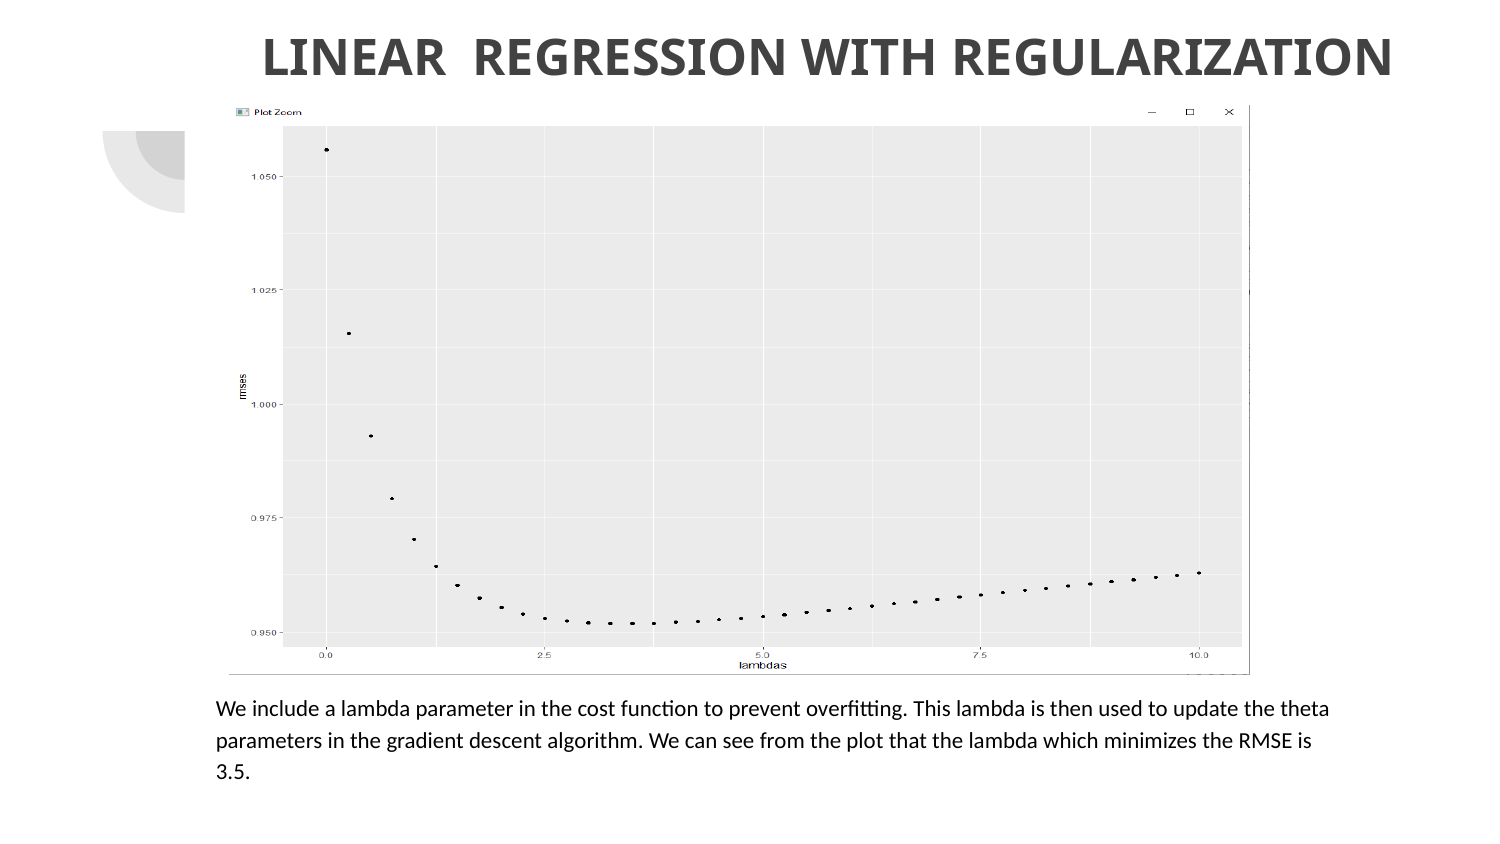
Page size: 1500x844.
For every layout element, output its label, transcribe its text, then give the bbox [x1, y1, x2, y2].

title LINEAR REGRESSION WITH REGULARIZATION [245, 9, 1471, 174]
picture [228, 104, 1250, 675]
list We include a lambda parameter in the cost function to prevent overfitting. This lambda is then used to update the theta parameters in the gradient descent algorithm. We can see from the plot that the lambda which minimizes the RMSE is 3.5. [200, 674, 1355, 844]
